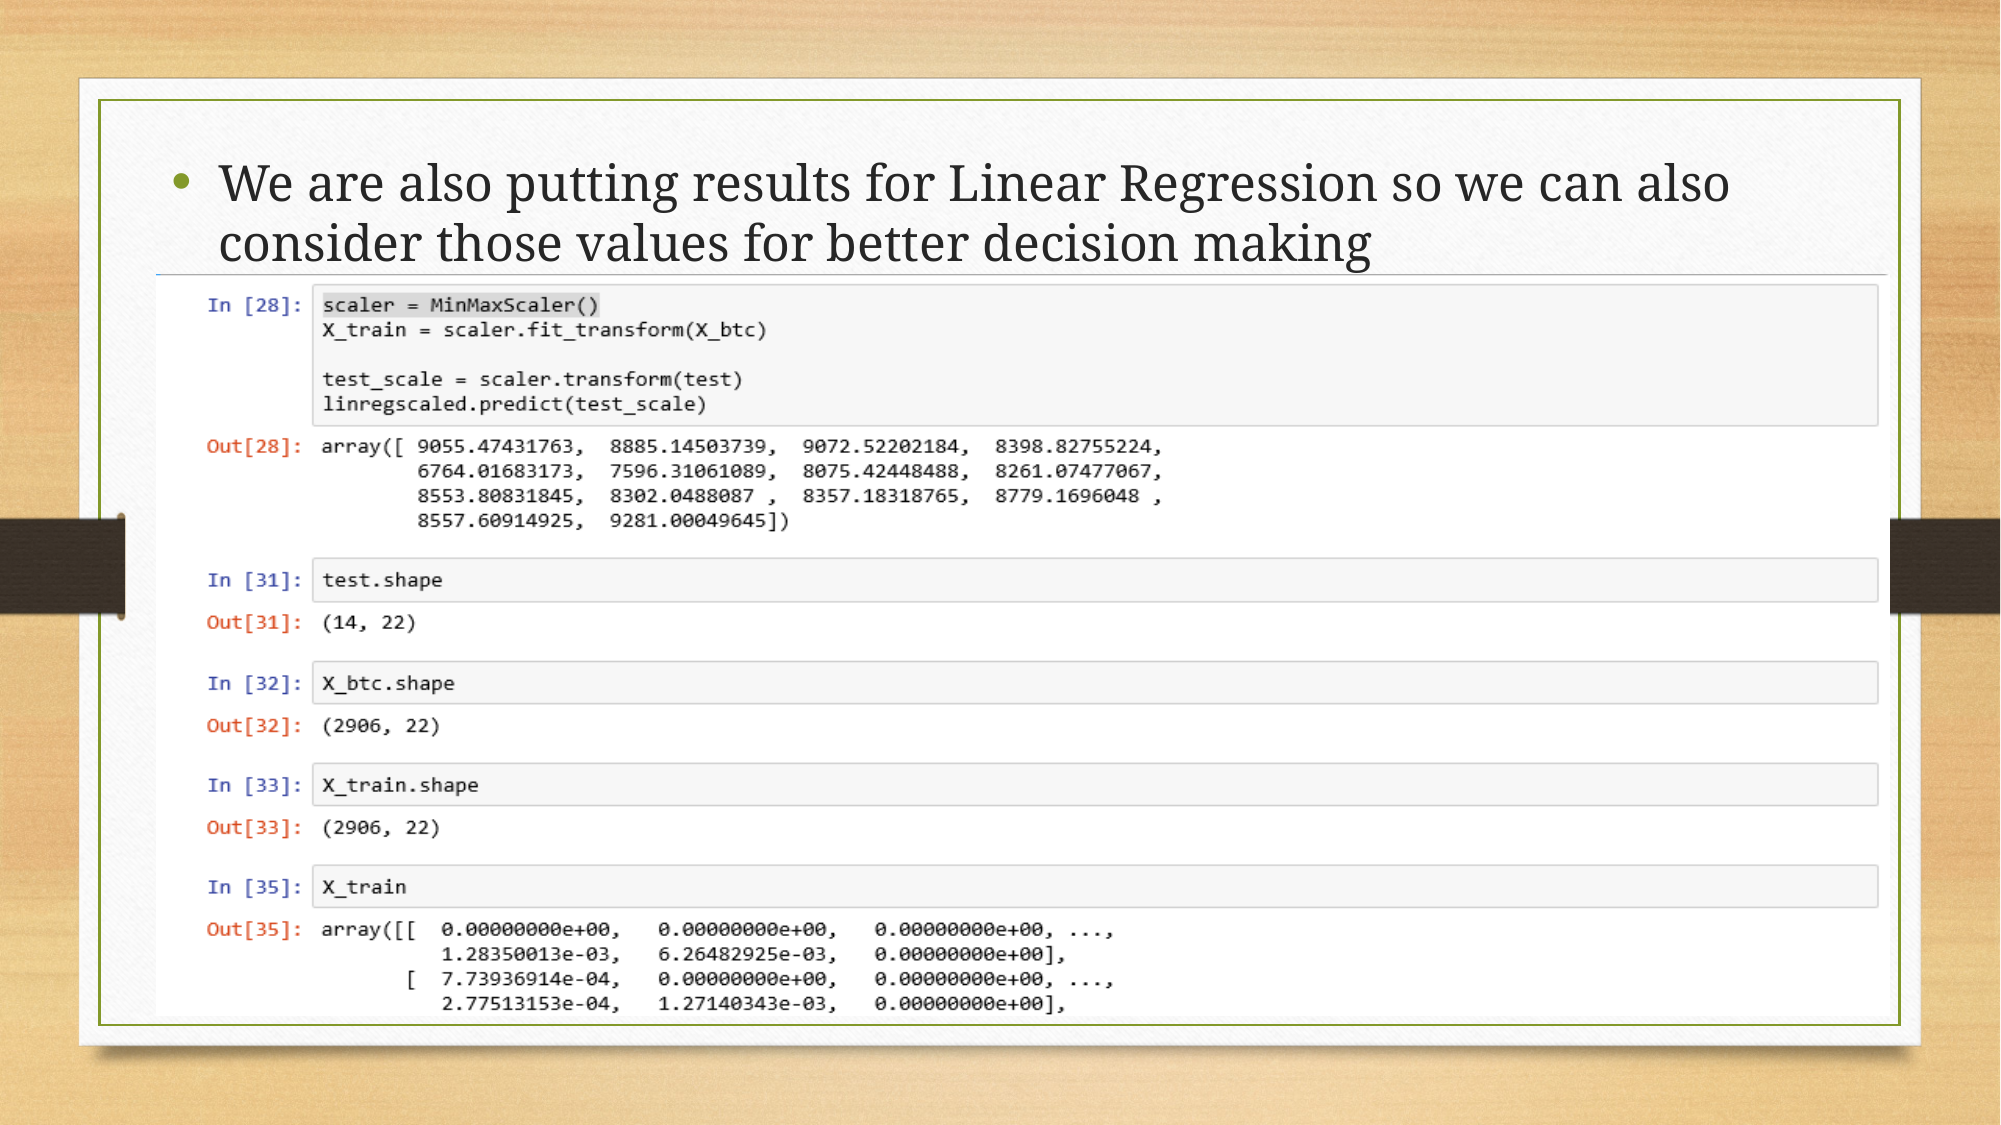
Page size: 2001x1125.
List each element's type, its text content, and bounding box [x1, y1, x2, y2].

list We are also putting results for Linear Regression so we can also consider those values for better decision making [156, 143, 1848, 274]
picture [0, 0, 2001, 1125]
